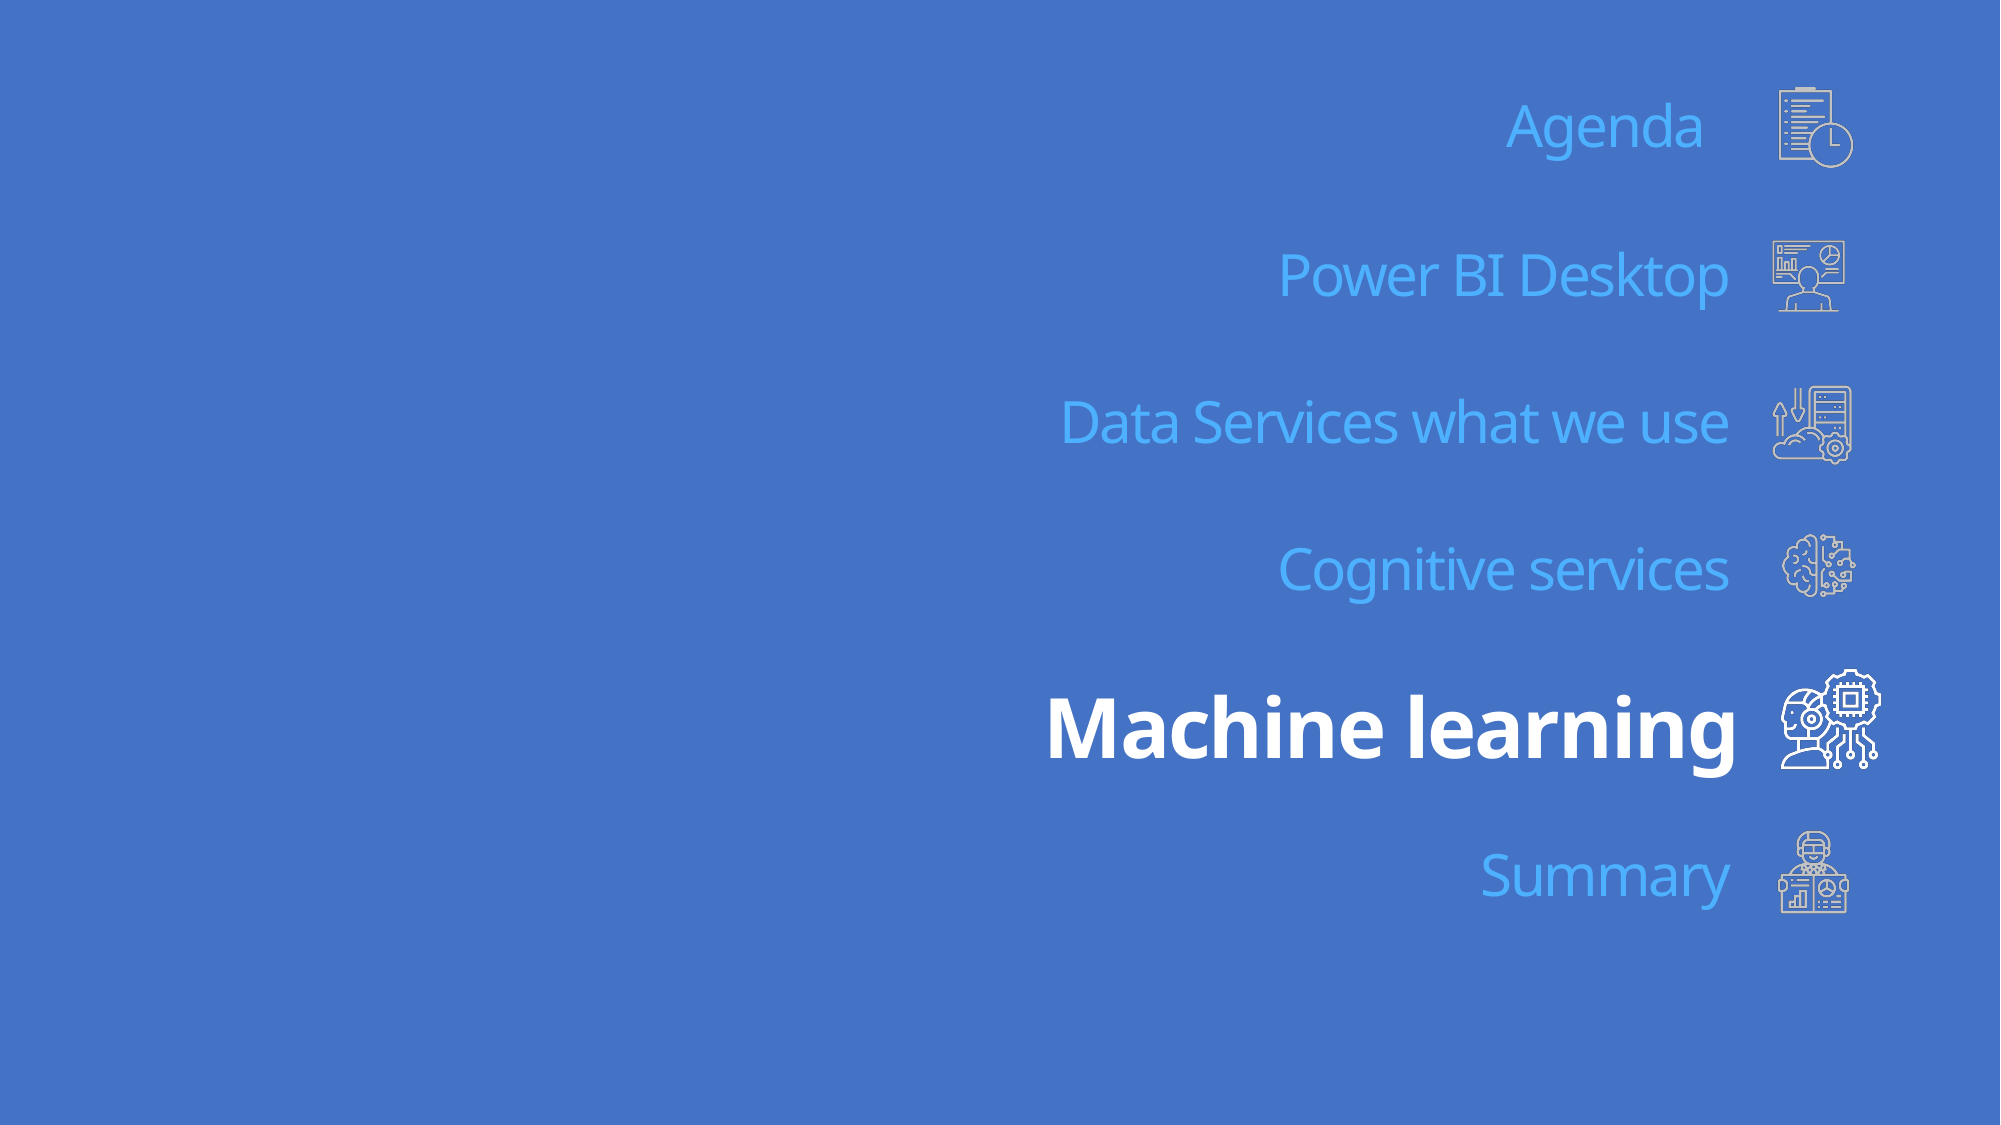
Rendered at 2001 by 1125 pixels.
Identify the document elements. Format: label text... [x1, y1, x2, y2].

text_box Agenda [884, 91, 1730, 165]
text_box Machine learning [754, 667, 1755, 783]
picture [1771, 384, 1853, 466]
text_box Summary [909, 840, 1755, 915]
picture [1771, 829, 1856, 915]
text_box Data Services what we use [846, 387, 1755, 462]
text_box Cognitive services [909, 534, 1755, 609]
text_box Power BI Desktop [909, 240, 1755, 315]
picture [1771, 239, 1846, 313]
picture [1776, 87, 1856, 168]
picture [1779, 666, 1883, 771]
picture [1782, 534, 1856, 609]
